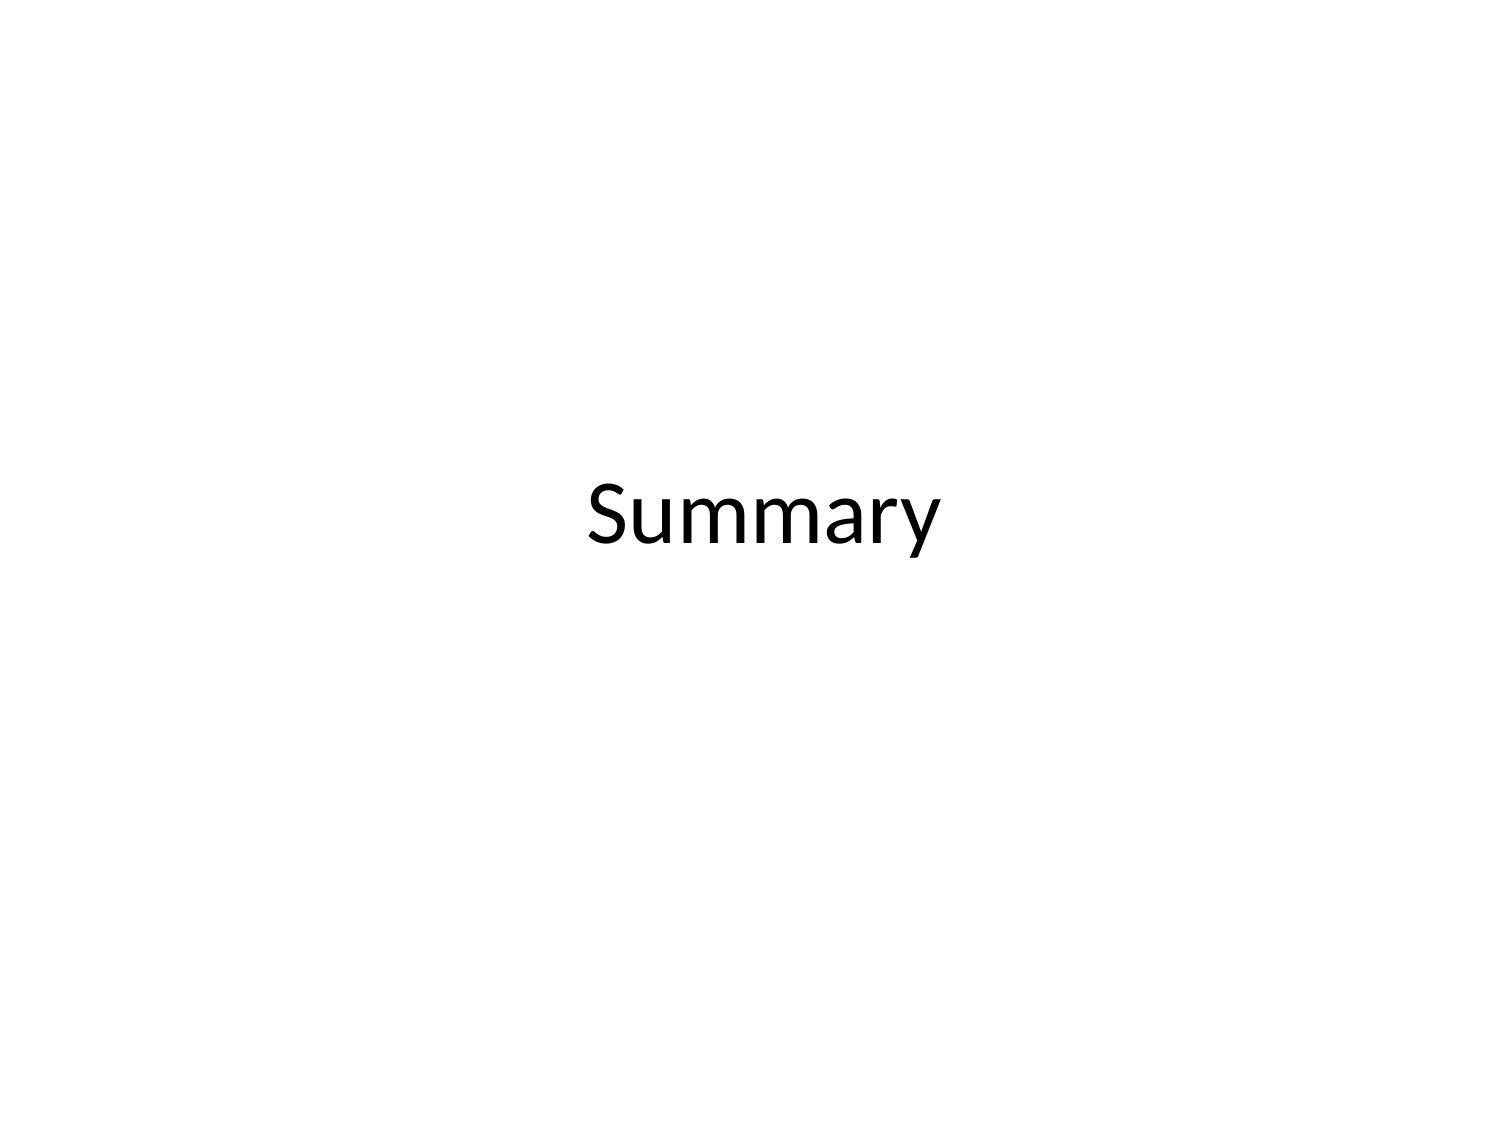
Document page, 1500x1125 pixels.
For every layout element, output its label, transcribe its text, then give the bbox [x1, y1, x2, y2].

title Summary [89, 412, 1440, 601]
